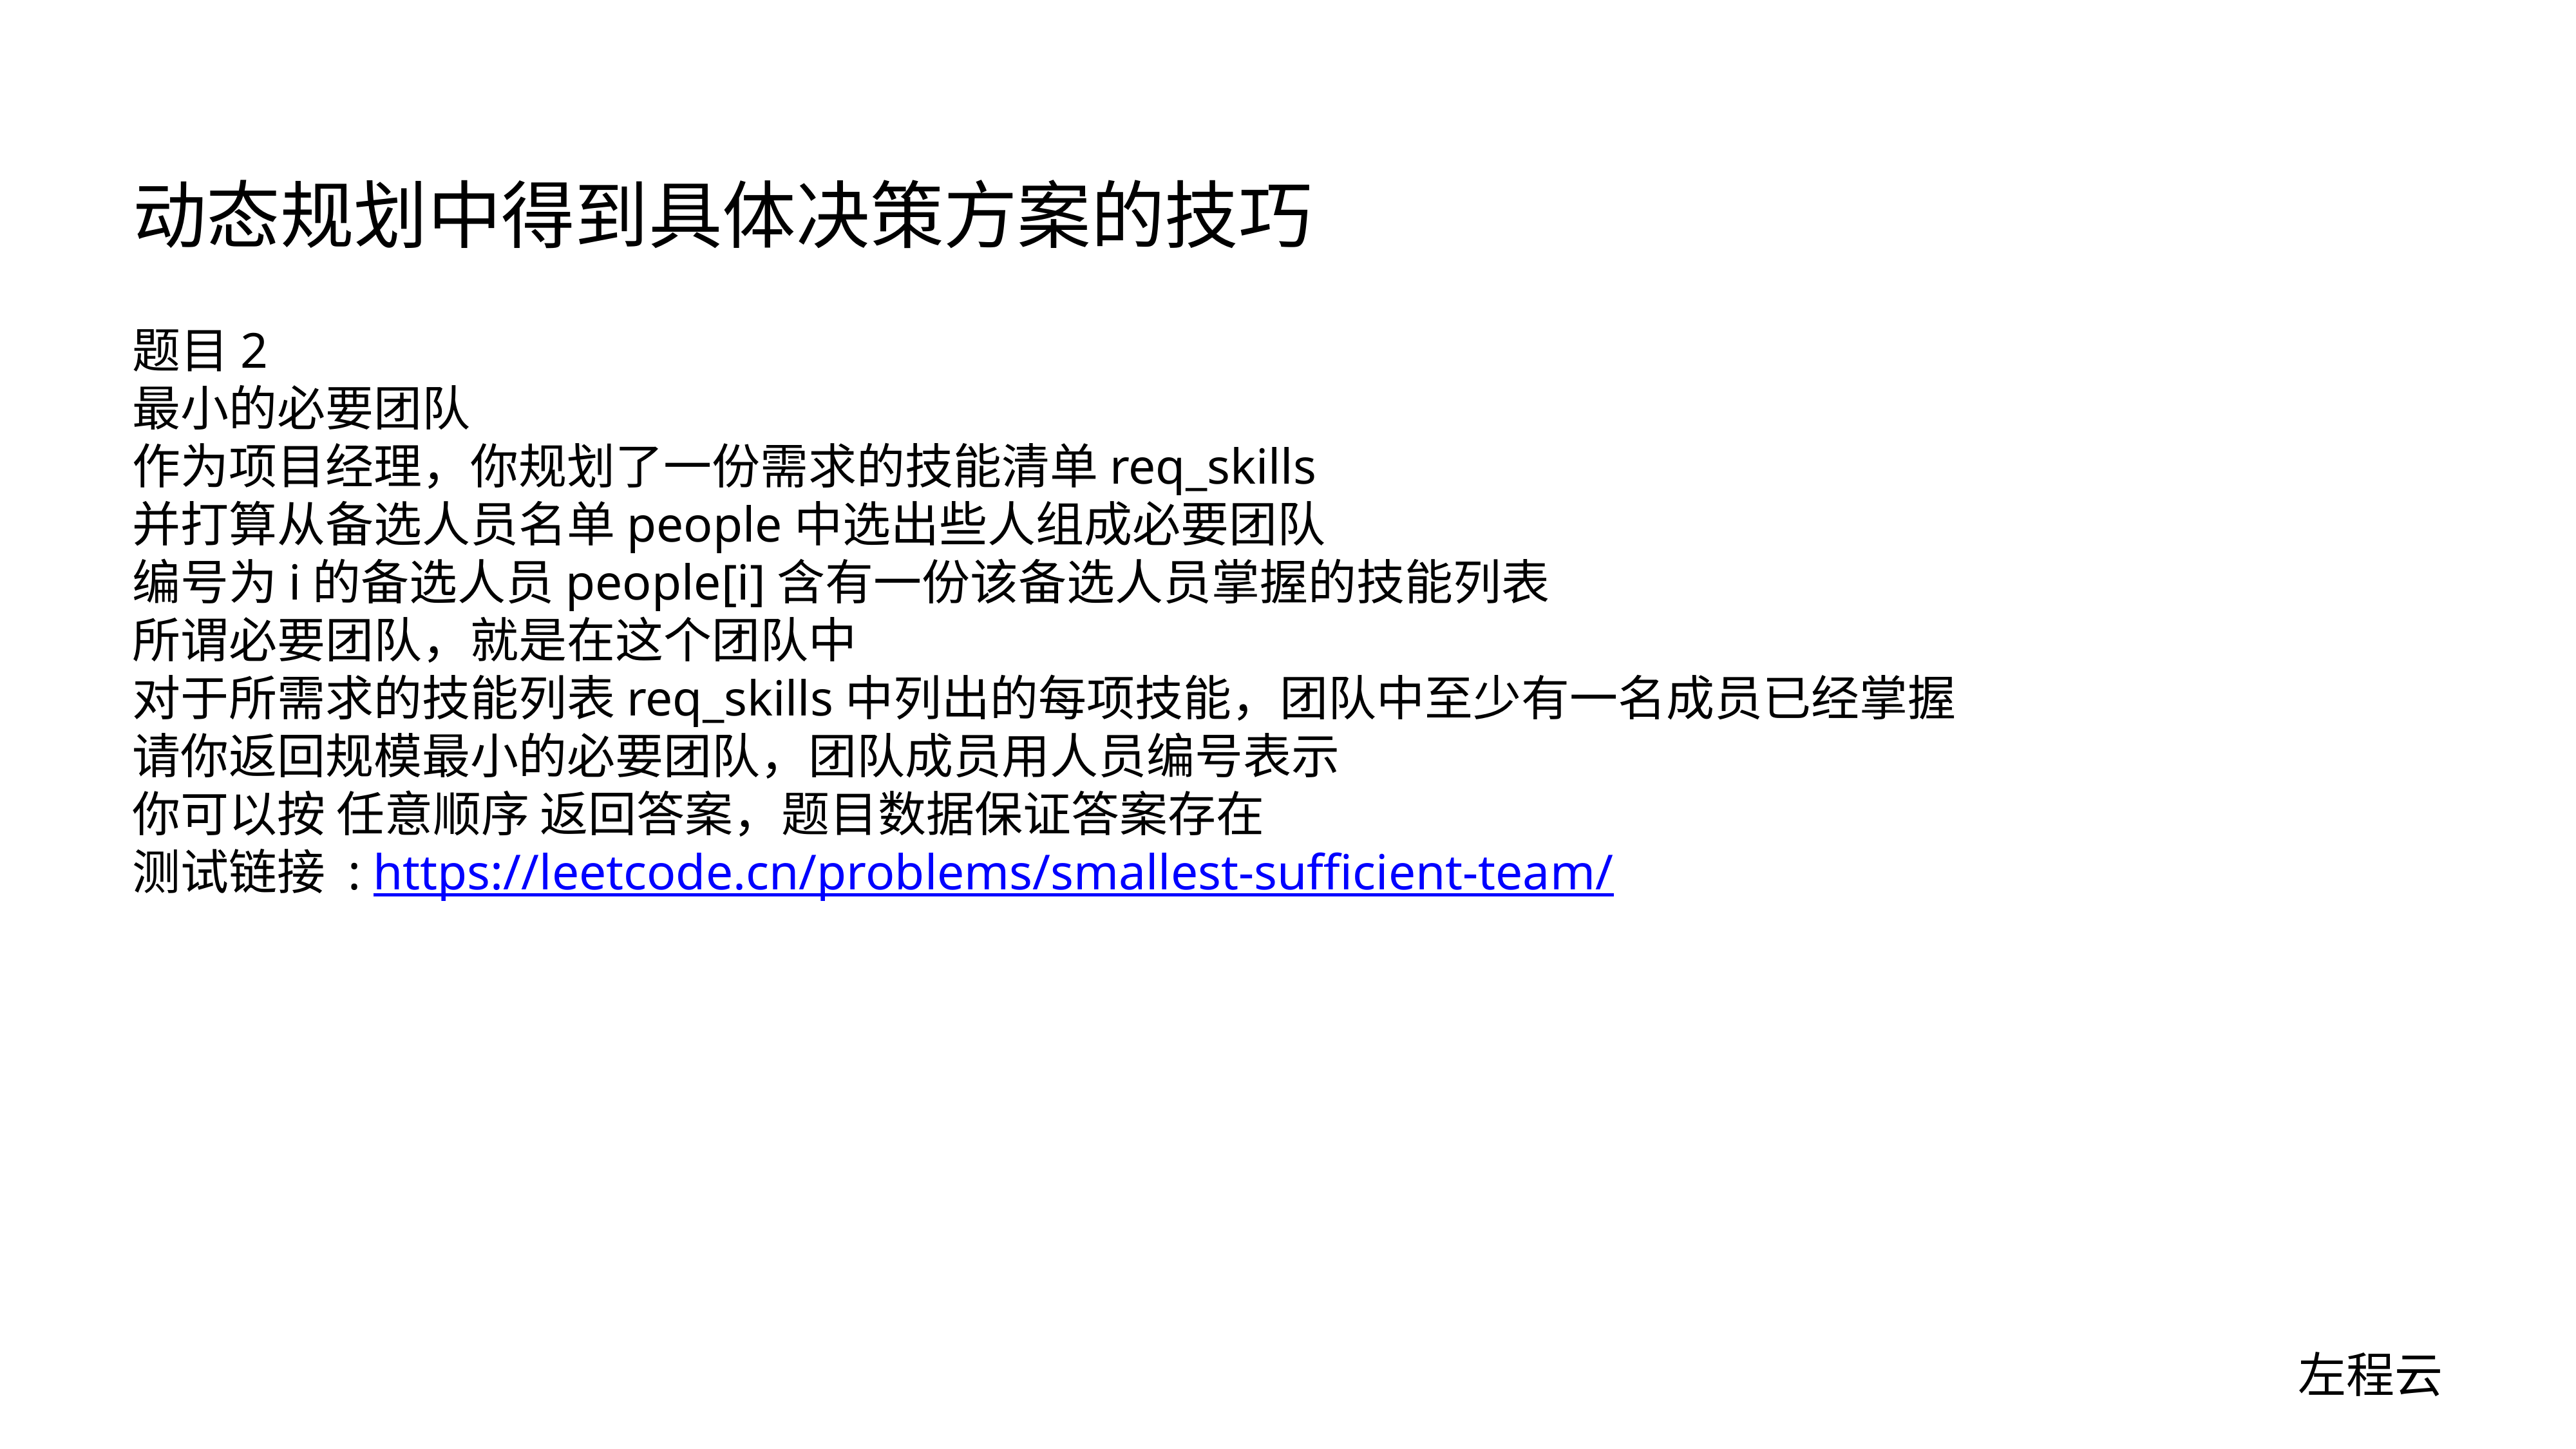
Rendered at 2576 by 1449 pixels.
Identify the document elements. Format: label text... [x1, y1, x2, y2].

text_box 题目2 最小的必要团队 作为项目经理，你规划了一份需求的技能清单req_skills 并打算从备选人员名单people中选出些人组成必要团队 编号为i的备选人员people[i]含有一份该备选人员掌握的技能列表 所谓必要团队，就是在这个团队中 对于所需求的技能列表req_skills中列出的每项技能，团队中至少有一名成员已经掌握 请你返回规模最小的必要团队，团队成员用人员编号表示 你可以按 任意顺序 返回答案，题目数据保证答案存在 测试链接 : https://leetcode.cn/problems/smallest-sufficient-team/ [127, 314, 2449, 1304]
title 动态规划中得到具体决策方案的技巧 [127, 48, 2449, 263]
text_box 左程云 [127, 1339, 2449, 1408]
